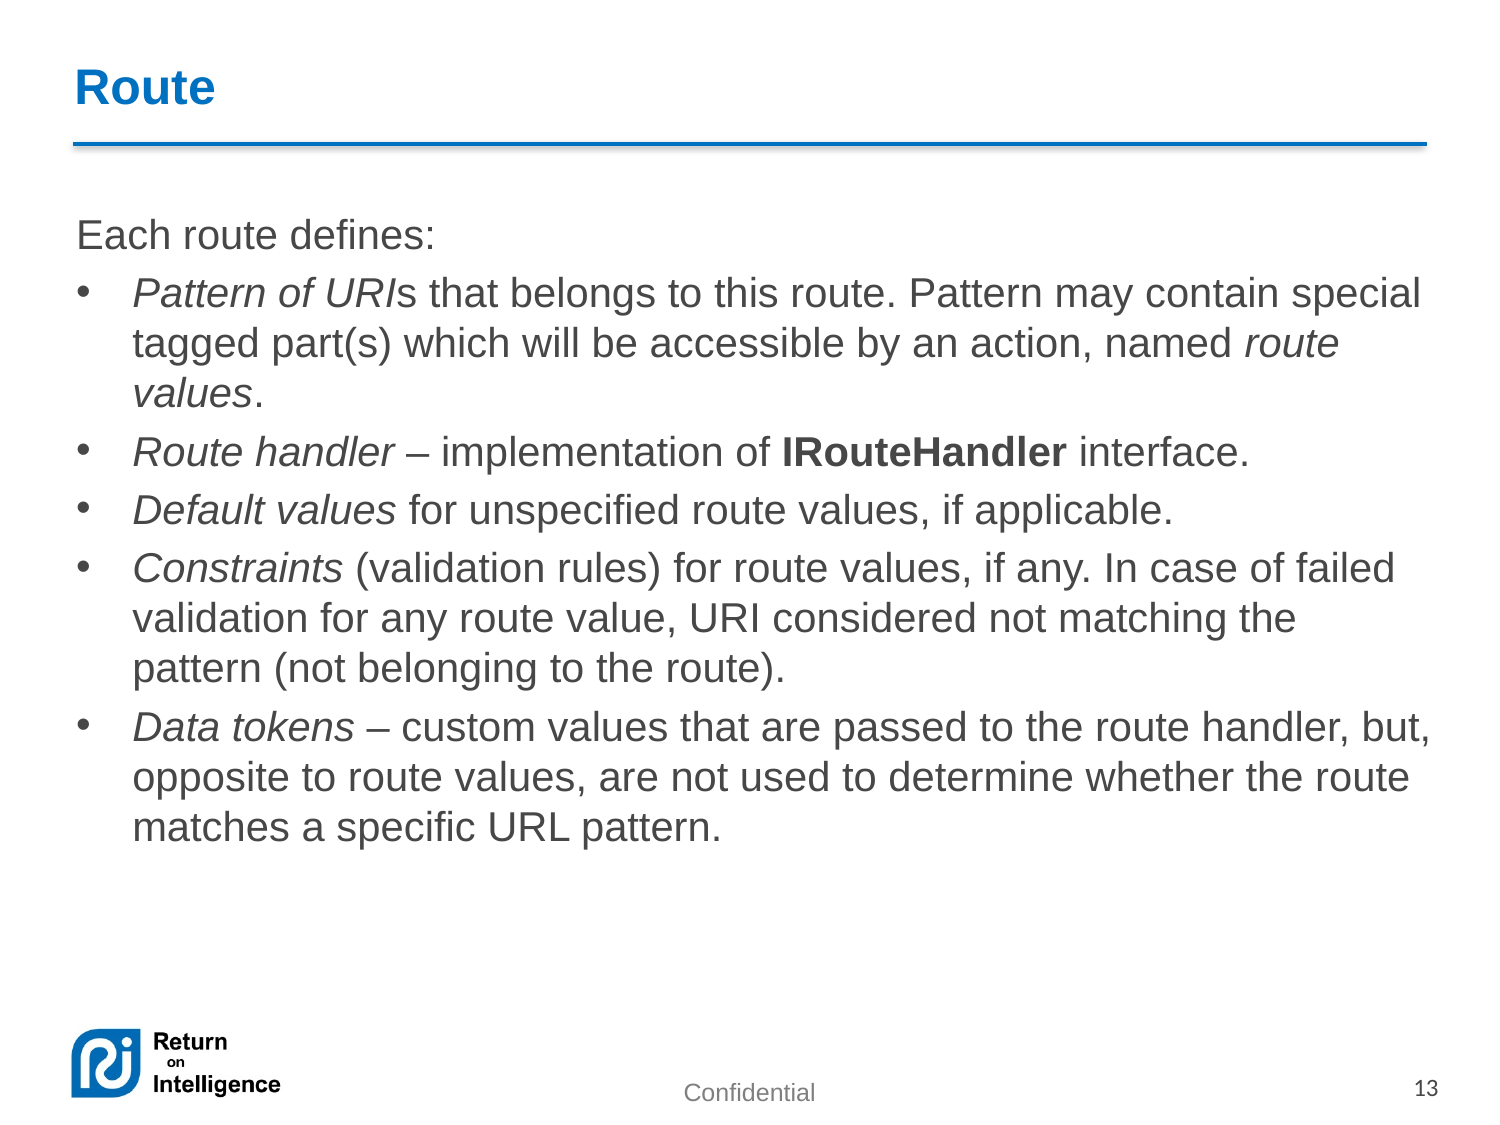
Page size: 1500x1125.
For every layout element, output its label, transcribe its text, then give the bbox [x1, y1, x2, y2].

picture [67, 1022, 289, 1098]
title Route [59, 3, 1454, 166]
list Each route defines: Pattern of URIs that belongs to this route. Pattern may contain special tagged part(s) which will be accessible by an action, named route values. Route handler – implementation of IRouteHandler interface. Default values for unspecified route values, if applicable. Constraints (validation rules) for route values, if any. In case of failed validation for any route value, URI considered not matching the pattern (not belonging to the route). Data tokens – custom values that are passed to the route handler, but, opposite to route values, are not used to determine whether the route matches a specific URL pattern. [61, 200, 1454, 988]
